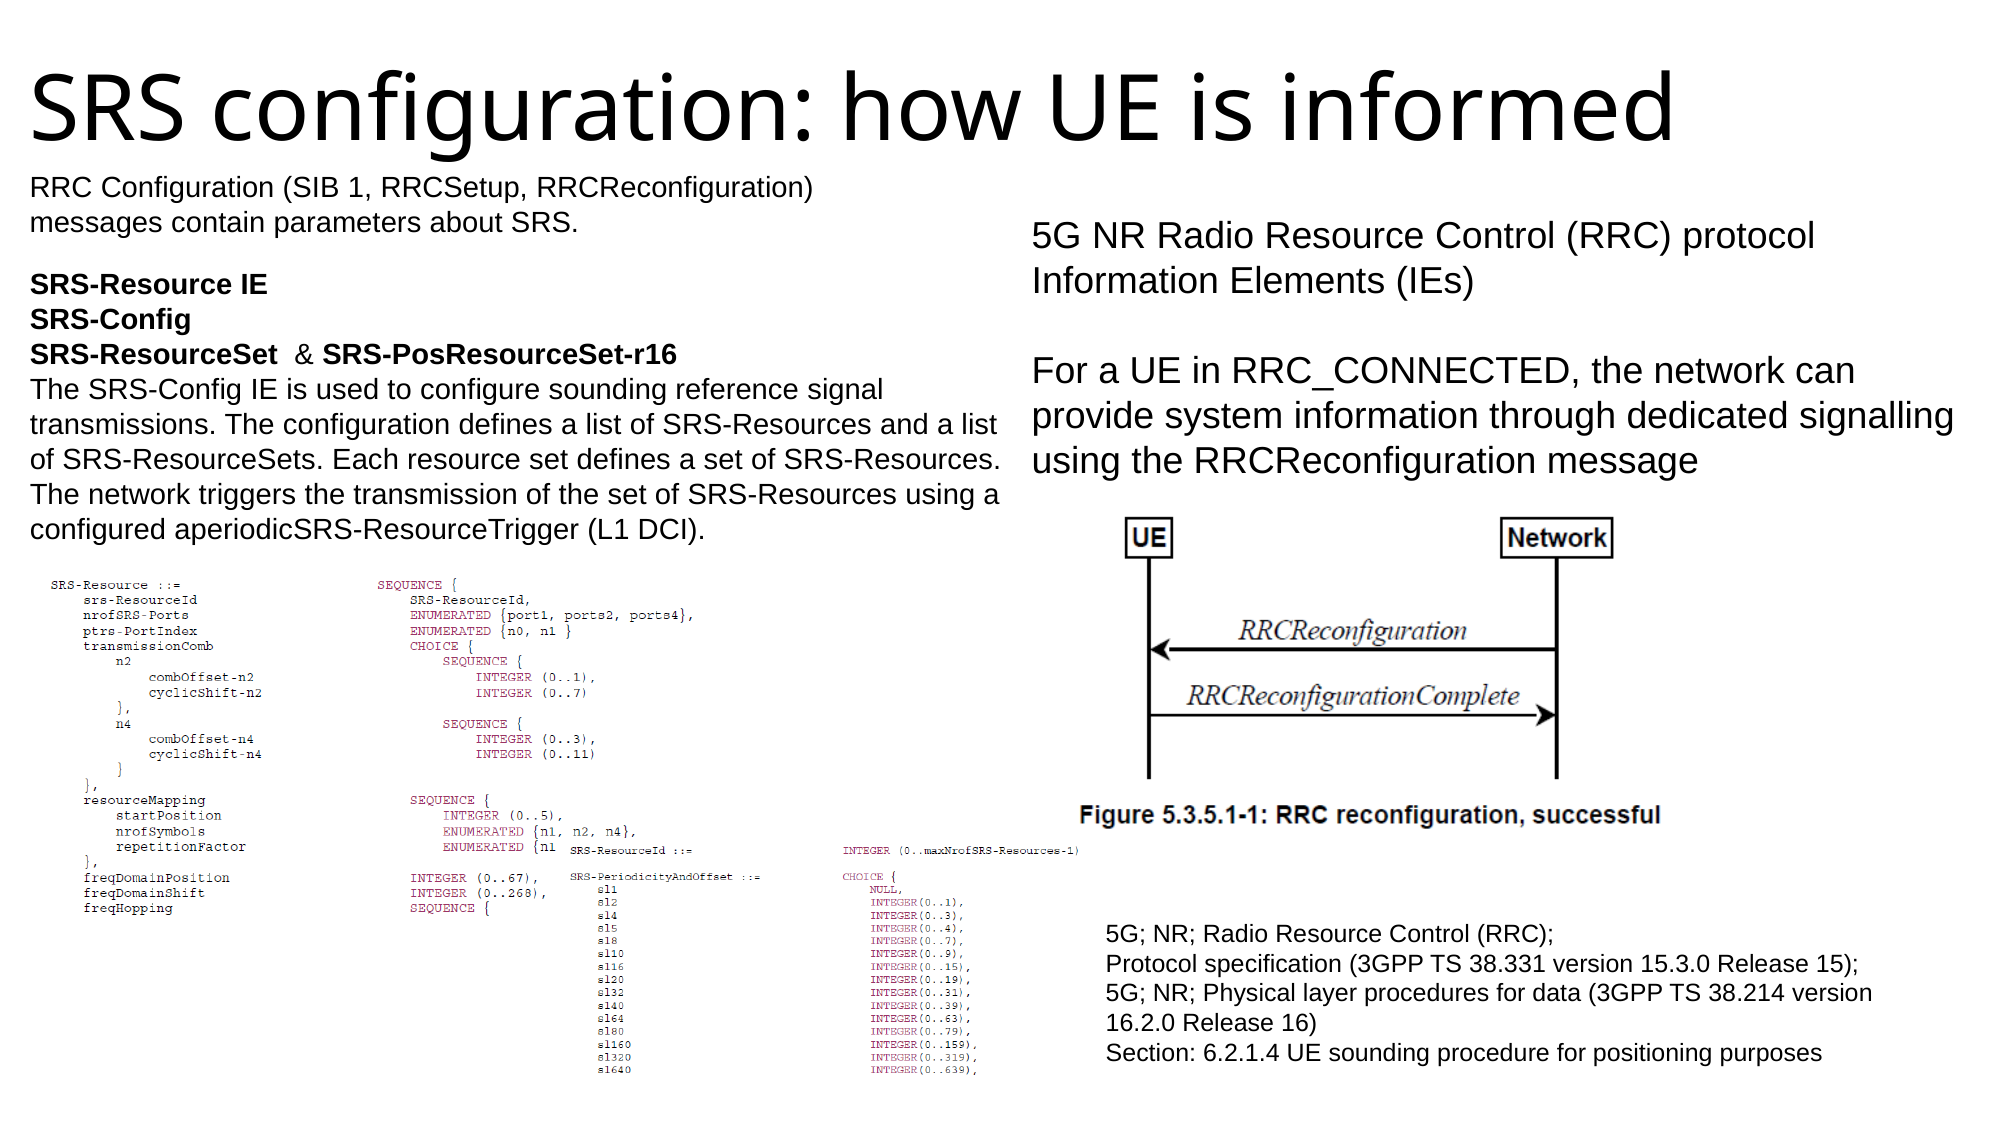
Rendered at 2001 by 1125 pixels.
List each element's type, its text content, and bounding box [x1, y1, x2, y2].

picture [23, 491, 1680, 1090]
title SRS configuration: how UE is informed [14, 2, 1740, 220]
text_box 5G NR Radio Resource Control (RRC) protocol Information Elements (IEs) For a UE in RRC_CONNECTED, the network can provide system information through dedicated signalling using the RRCReconfiguration message [1016, 203, 1974, 489]
text_box SRS-Resource IE SRS-Config SRS-ResourceSet & SRS-PosResourceSet-r16 The SRS-Config IE is used to configure sounding reference signal transmissions. The configuration defines a list of SRS-Resources and a list of SRS-ResourceSets. Each resource set defines a set of SRS-Resources. The network triggers the transmission of the set of SRS-Resources using a configured aperiodicSRS-ResourceTrigger (L1 DCI). [14, 258, 1028, 553]
text_box RRC Configuration (SIB 1, RRCSetup, RRCReconfiguration) messages contain parameters about SRS. [14, 160, 903, 246]
text_box 5G; NR; Radio Resource Control (RRC); Protocol specification (3GPP TS 38.331 version 15.3.0 Release 15); 5G; NR; Physical layer procedures for data (3GPP TS 38.214 version 16.2.0 Release 16) Section: 6.2.1.4 UE sounding procedure for positioning purposes [1094, 909, 1960, 1075]
